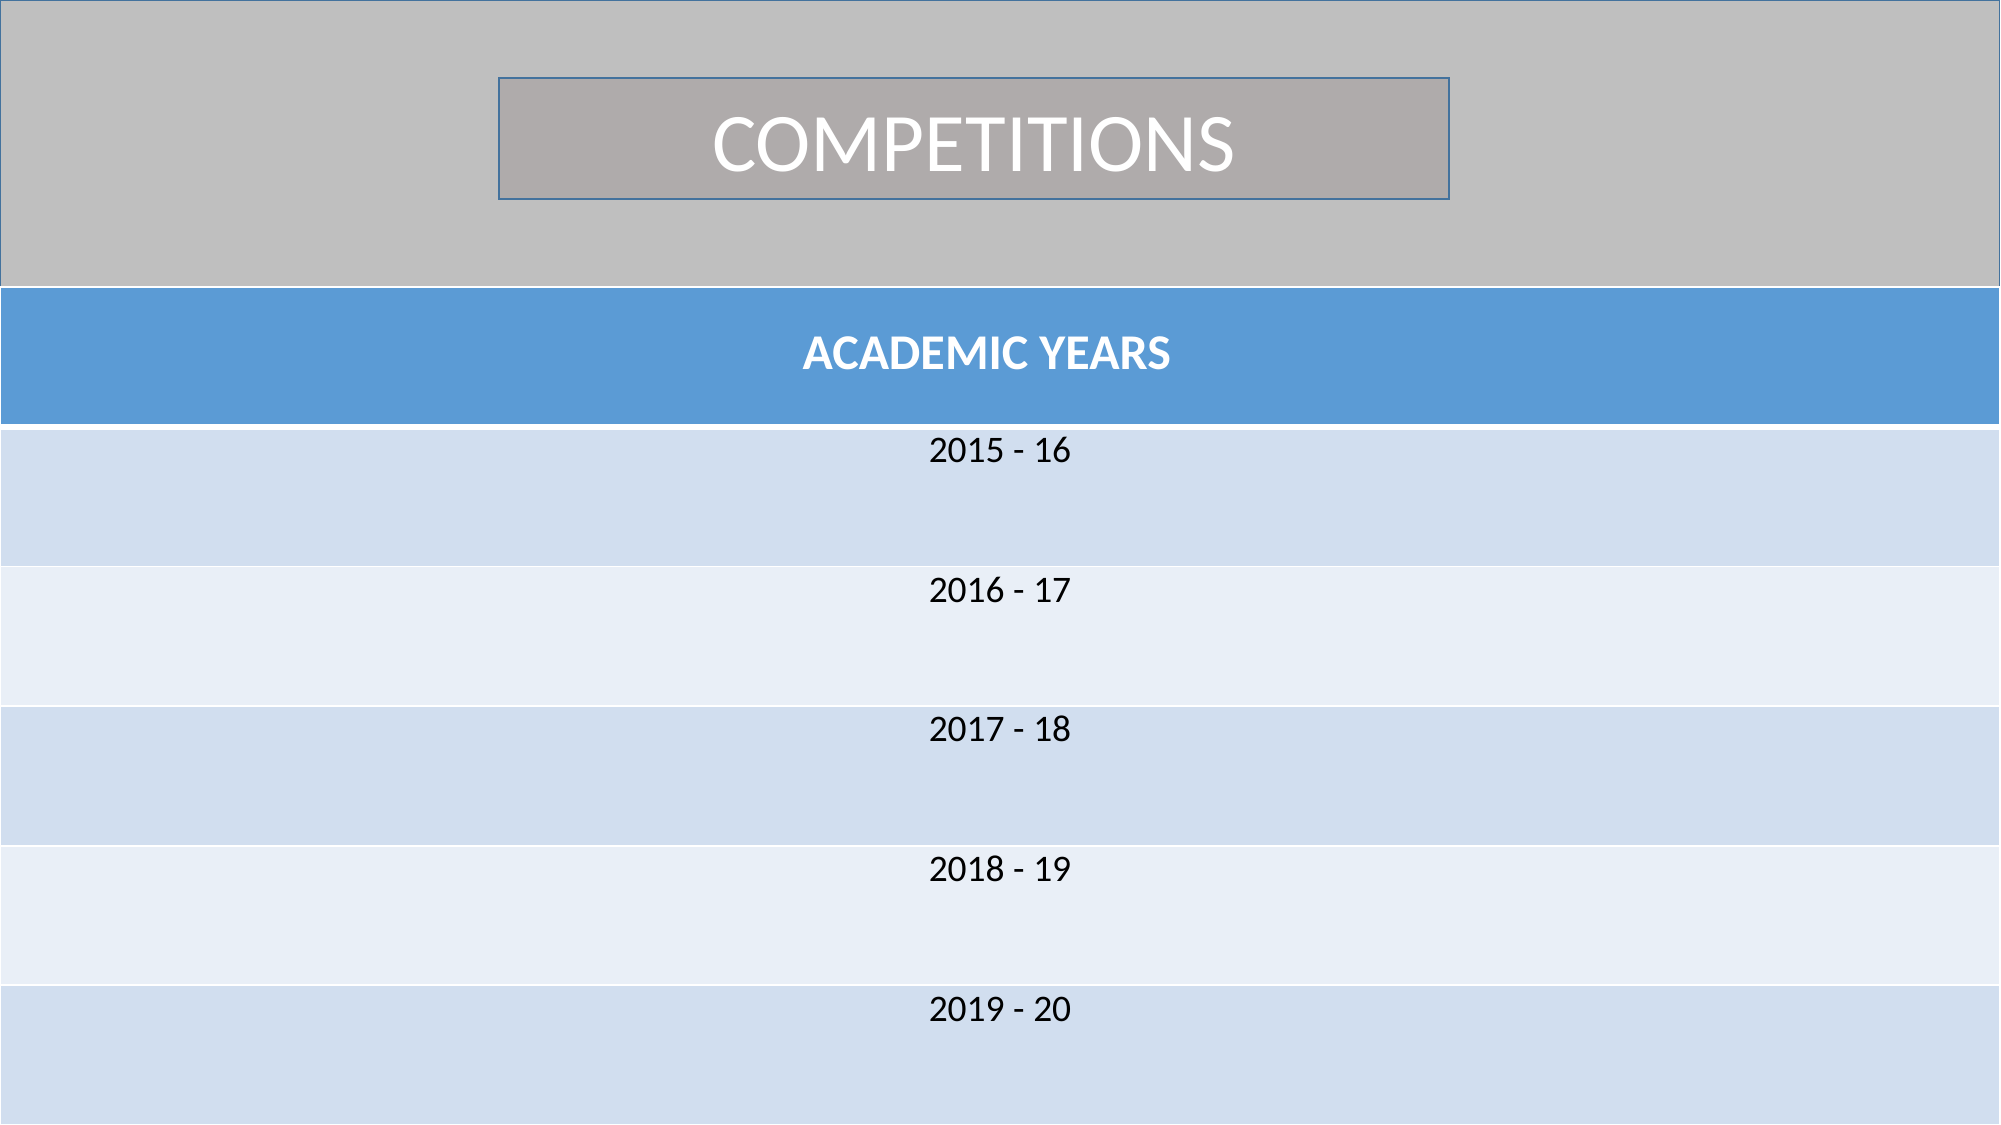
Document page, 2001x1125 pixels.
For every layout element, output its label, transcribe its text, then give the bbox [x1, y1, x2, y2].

table_cell 2015 - 16 [1, 430, 1999, 566]
text_box COMPETITIONS [498, 77, 1450, 200]
table_cell 2019 - 20 [1, 986, 1999, 1124]
table_cell 2016 - 17 [1, 567, 1999, 705]
table_cell 2018 - 19 [1, 847, 1999, 984]
table_cell 2017 - 18 [1, 707, 1999, 845]
text_box [0, 0, 2000, 286]
table_header ACADEMIC YEARS [1, 288, 1999, 424]
